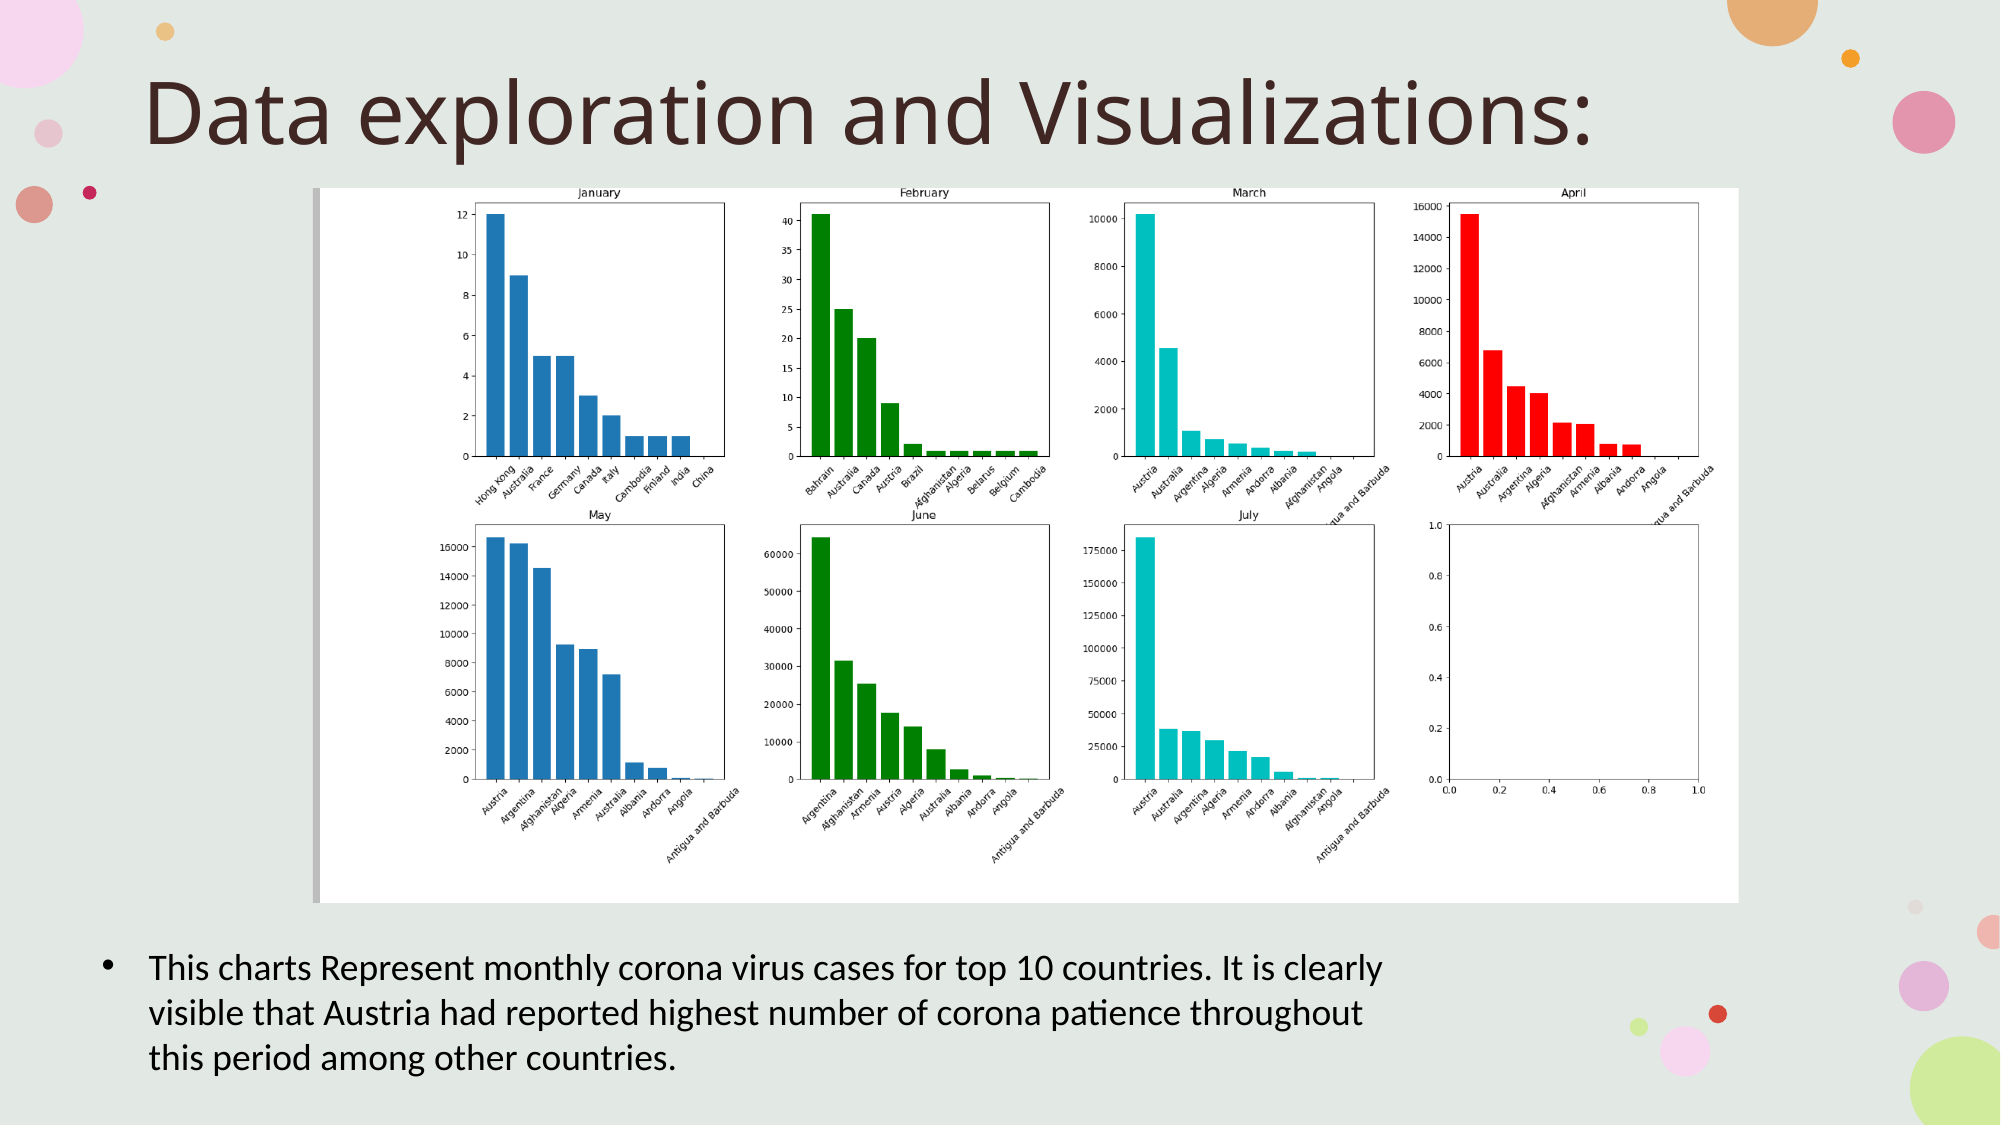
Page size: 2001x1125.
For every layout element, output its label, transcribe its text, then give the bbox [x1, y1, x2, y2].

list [312, 188, 1739, 903]
title Data exploration and Visualizations: [127, 59, 1877, 278]
text_box This charts Represent monthly corona virus cases for top 10 countries. It is clearly visible that Austria had reported highest number of corona patience throughout this period among other countries. [86, 935, 1431, 1085]
